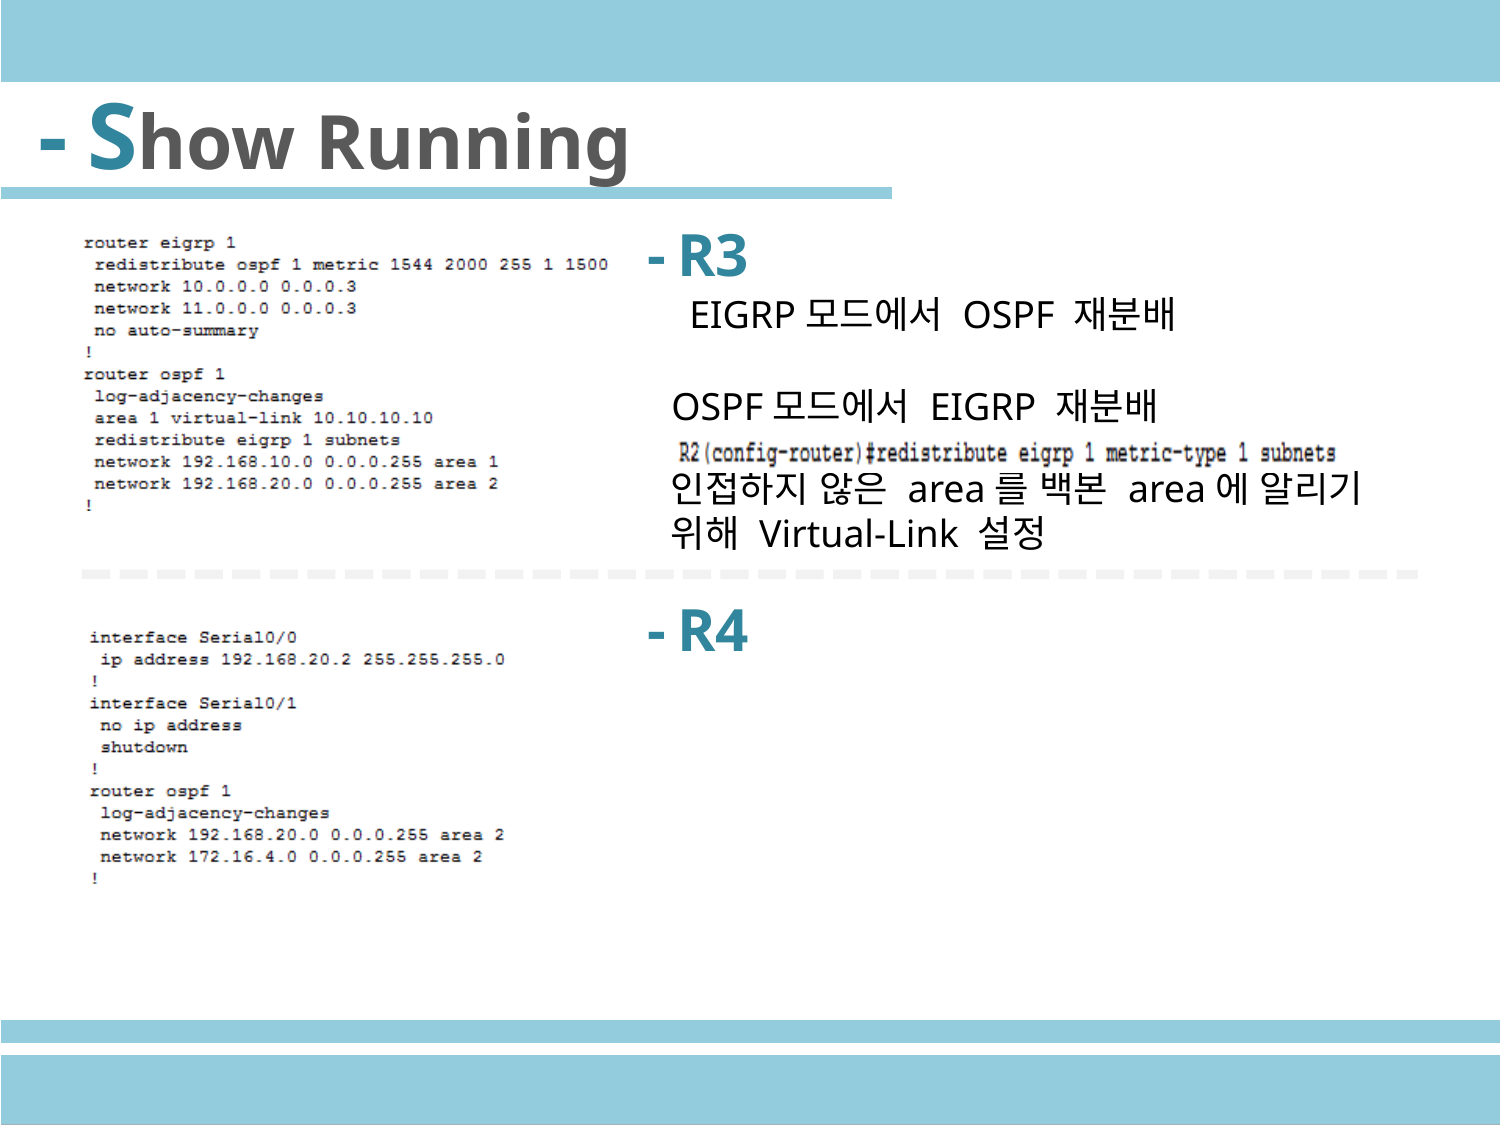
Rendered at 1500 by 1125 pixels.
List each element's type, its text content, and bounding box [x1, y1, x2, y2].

text_box - Show Running [23, 70, 704, 195]
text_box OSPF모드에서 EIGRP 재분배 [656, 375, 1174, 436]
text_box - R3 [632, 210, 1313, 296]
picture [0, 0, 1500, 1125]
text_box 인접하지 않은 area를 백본 area에 알리기 위해 Virtual-Link 설정 [655, 457, 1379, 563]
text_box - R4 [632, 585, 1313, 671]
text_box EIGRP모드에서 OSPF 재분배 [674, 284, 1192, 344]
